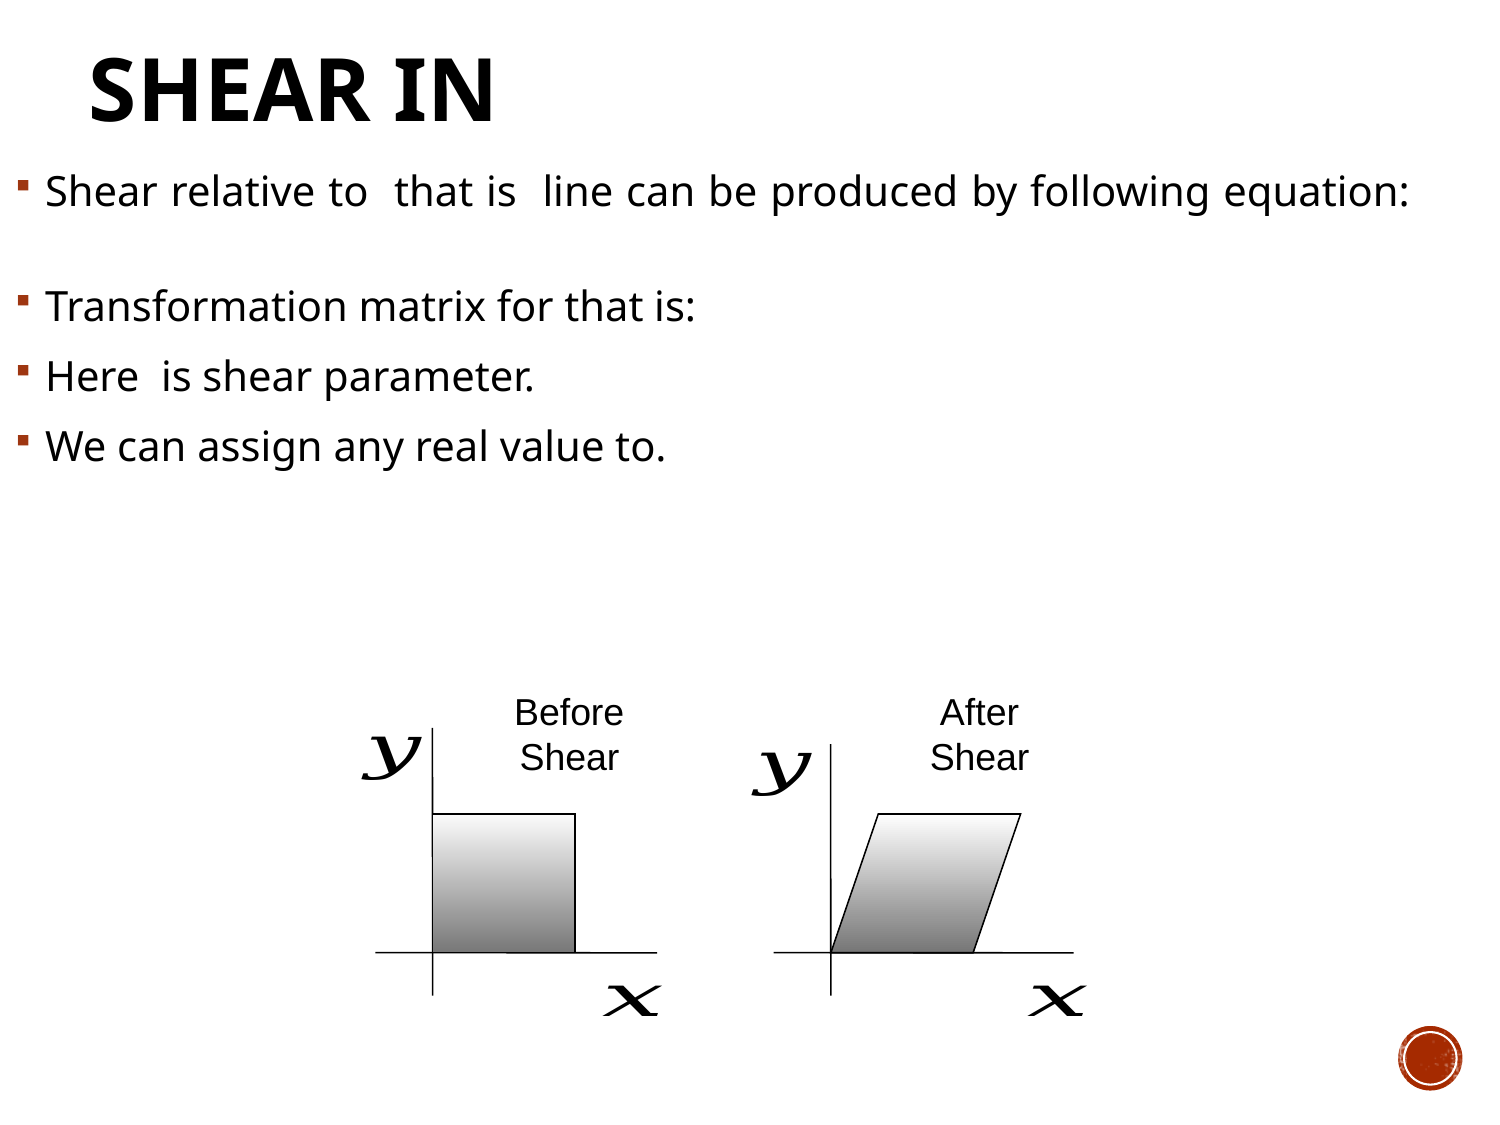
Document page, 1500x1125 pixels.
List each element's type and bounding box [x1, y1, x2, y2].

text_box [344, 661, 1110, 1057]
